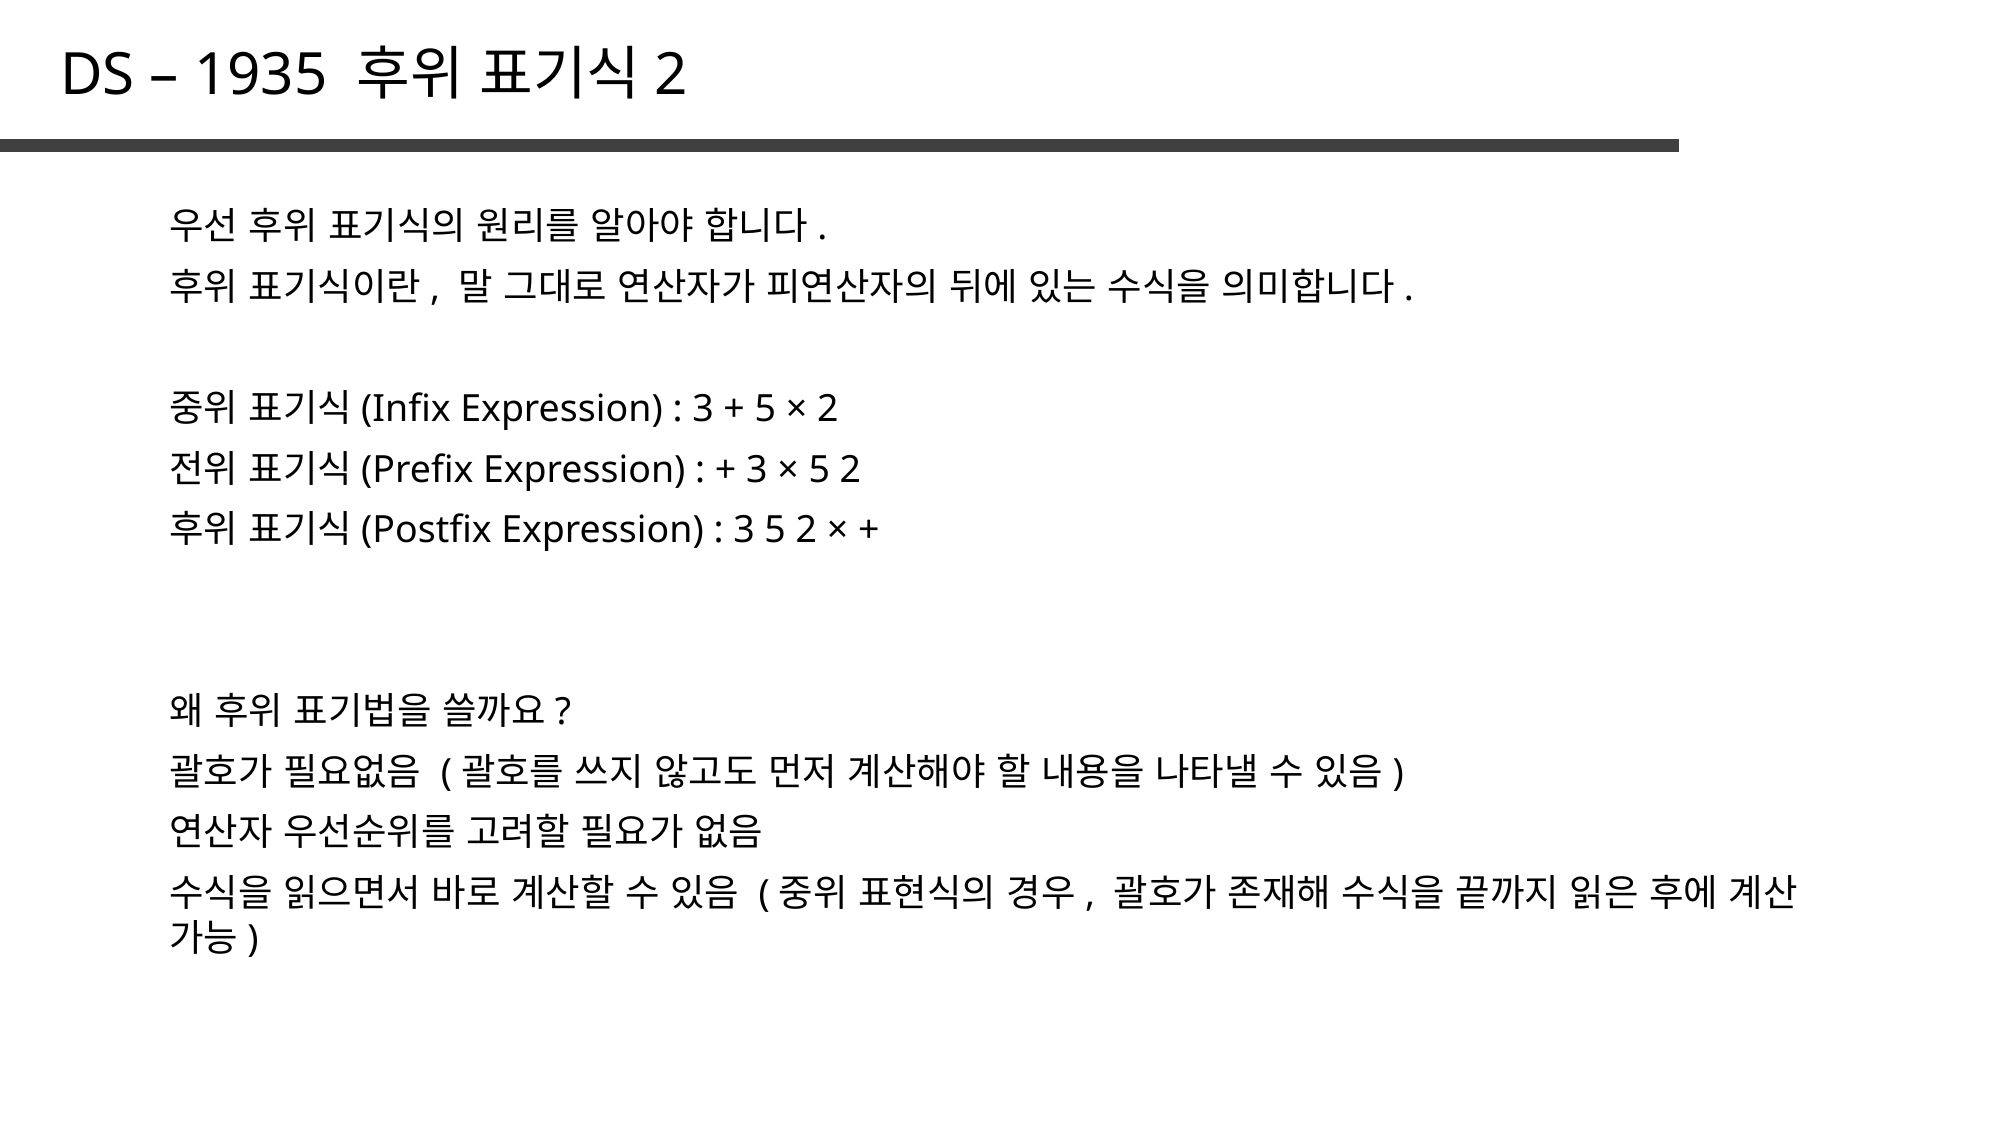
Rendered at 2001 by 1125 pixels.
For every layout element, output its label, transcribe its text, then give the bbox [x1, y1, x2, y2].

text_box DS – 1935 후위 표기식2 [45, 29, 703, 114]
text_box 왜 후위 표기법을 쓸까요? [154, 679, 1834, 740]
text_box 수식을 읽으면서 바로 계산할 수 있음 (중위 표현식의 경우, 괄호가 존재해 수식을 끝까지 읽은 후에 계산 가능) [154, 861, 1834, 967]
text_box 전위 표기식(Prefix Expression) : + 3 × 5 2 [154, 437, 1834, 498]
text_box 우선 후위 표기식의 원리를 알아야 합니다. [154, 195, 1834, 255]
text_box 연산자 우선순위를 고려할 필요가 없음 [154, 801, 1834, 861]
text_box 중위 표기식(Infix Expression) : 3 + 5 × 2 [154, 376, 1834, 437]
text_box 후위 표기식이란, 말 그대로 연산자가 피연산자의 뒤에 있는 수식을 의미합니다. [154, 255, 1834, 316]
text_box 괄호가 필요없음 (괄호를 쓰지 않고도 먼저 계산해야 할 내용을 나타낼 수 있음) [154, 740, 1834, 801]
text_box 후위 표기식(Postfix Expression) : 3 5 2 × + [154, 498, 1834, 558]
